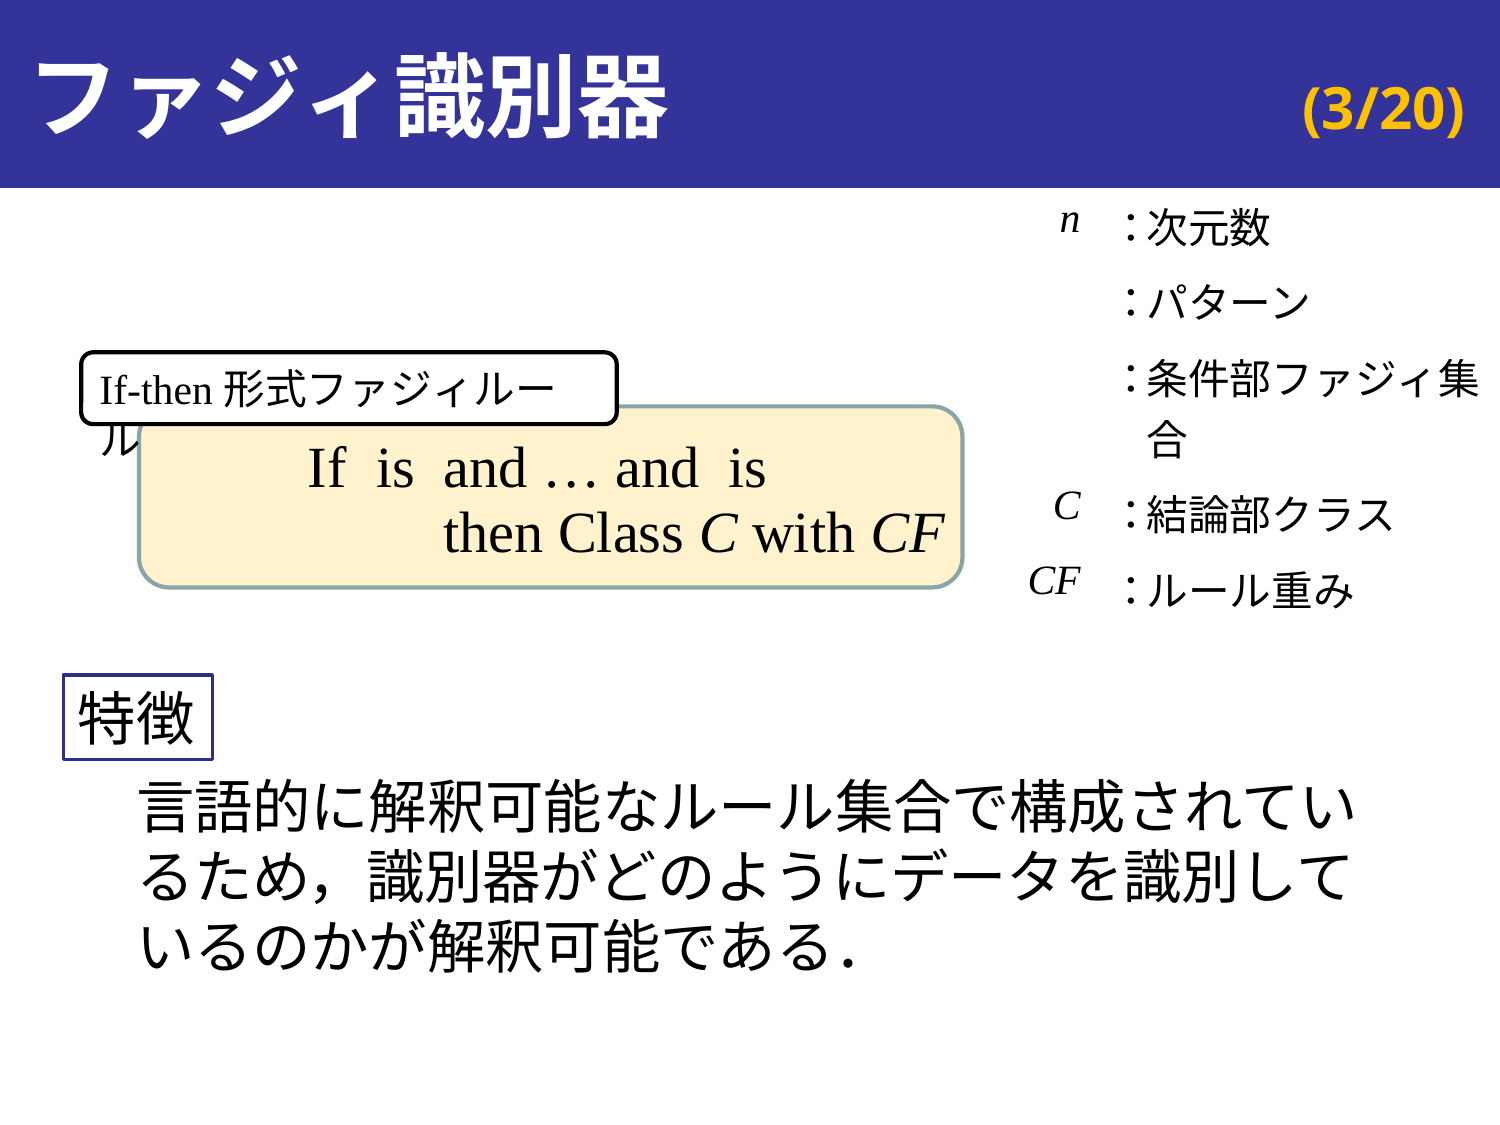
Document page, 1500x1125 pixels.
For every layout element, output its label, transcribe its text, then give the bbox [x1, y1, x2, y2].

text_box 特徴 [63, 675, 213, 760]
title ファジィ識別器 [12, 0, 1500, 188]
text_box 言語的に解釈可能なルール集合で構成されているため，識別器がどのようにデータを識別しているのかが解釈可能である． [121, 762, 1388, 1108]
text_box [104, 352, 963, 588]
